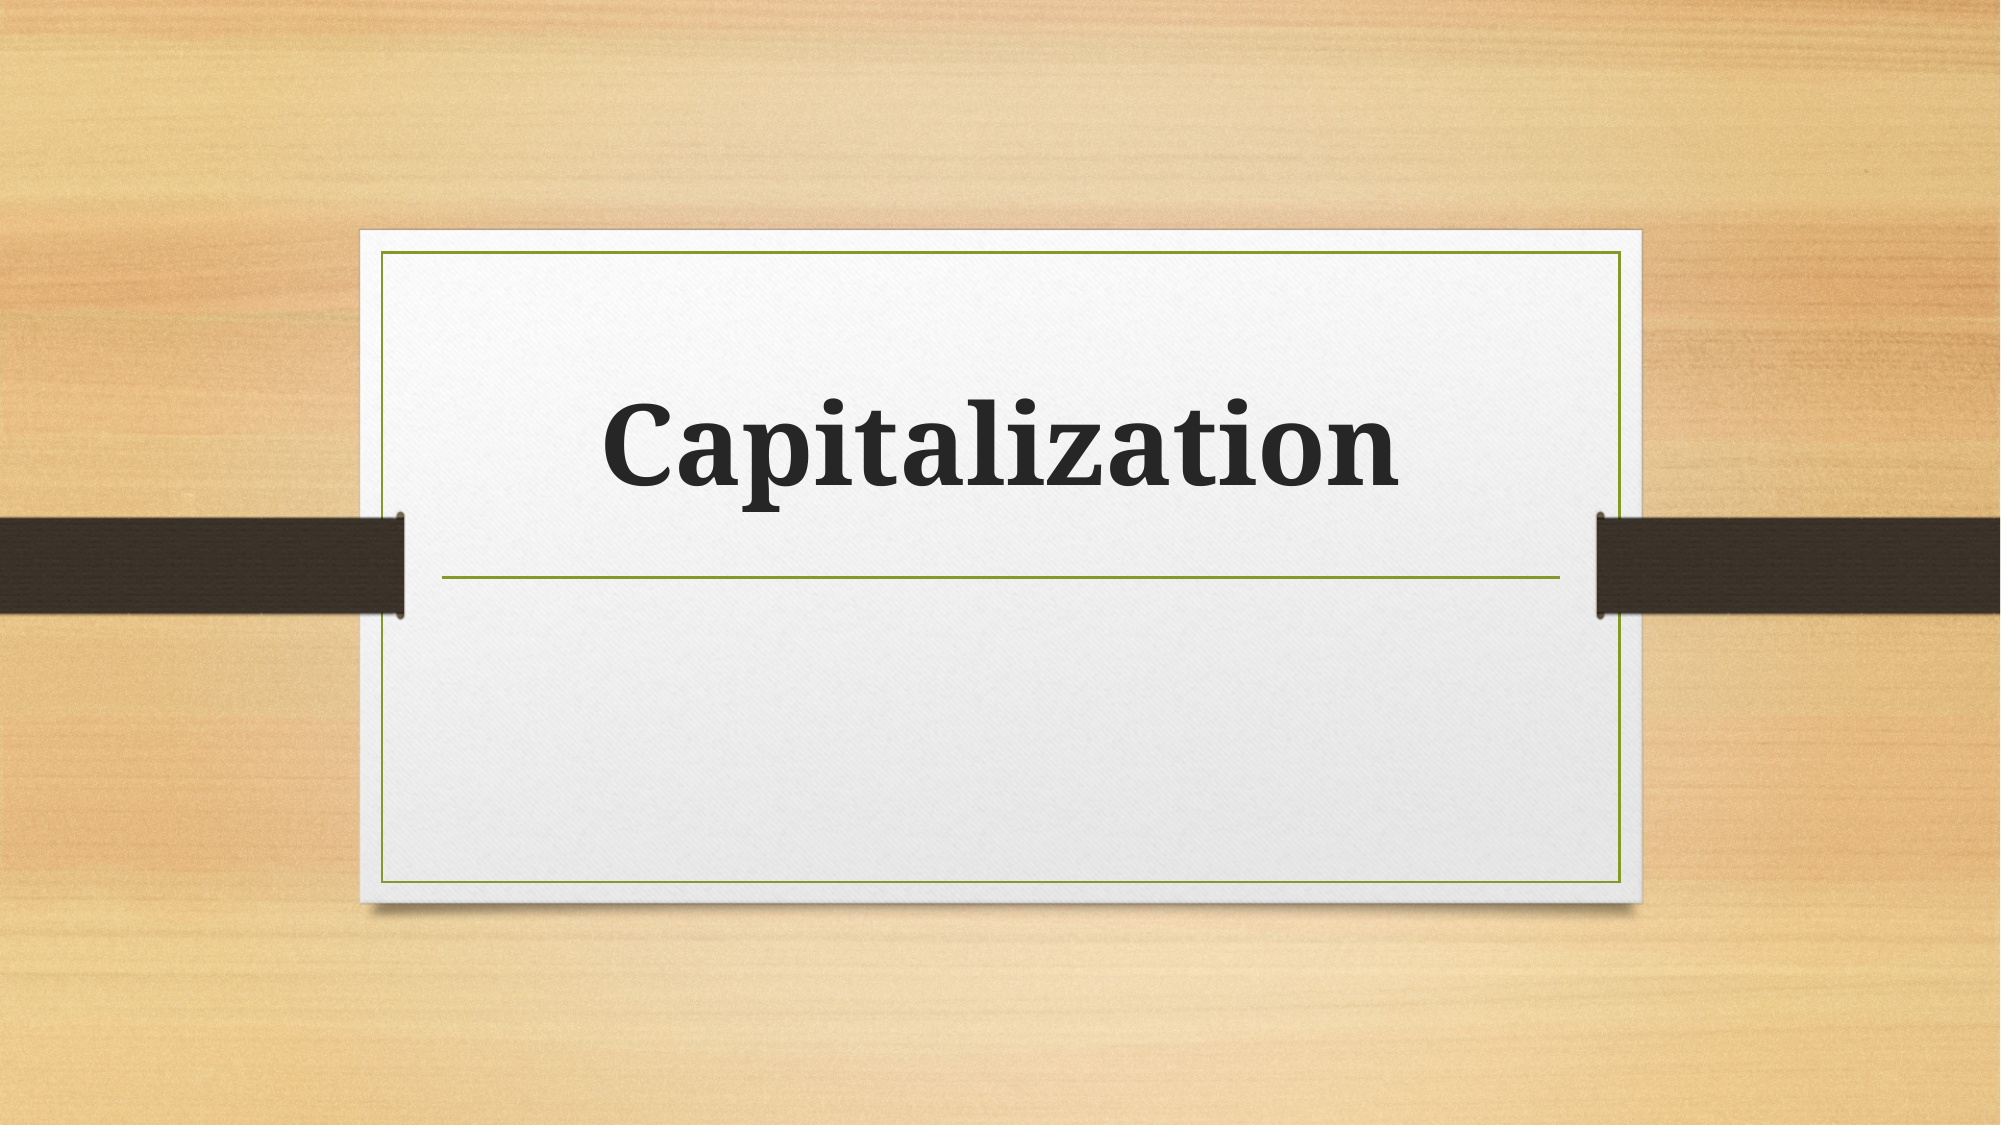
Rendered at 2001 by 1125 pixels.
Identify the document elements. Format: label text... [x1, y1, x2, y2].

title Capitalization [441, 351, 1560, 650]
picture [0, 0, 2001, 1125]
